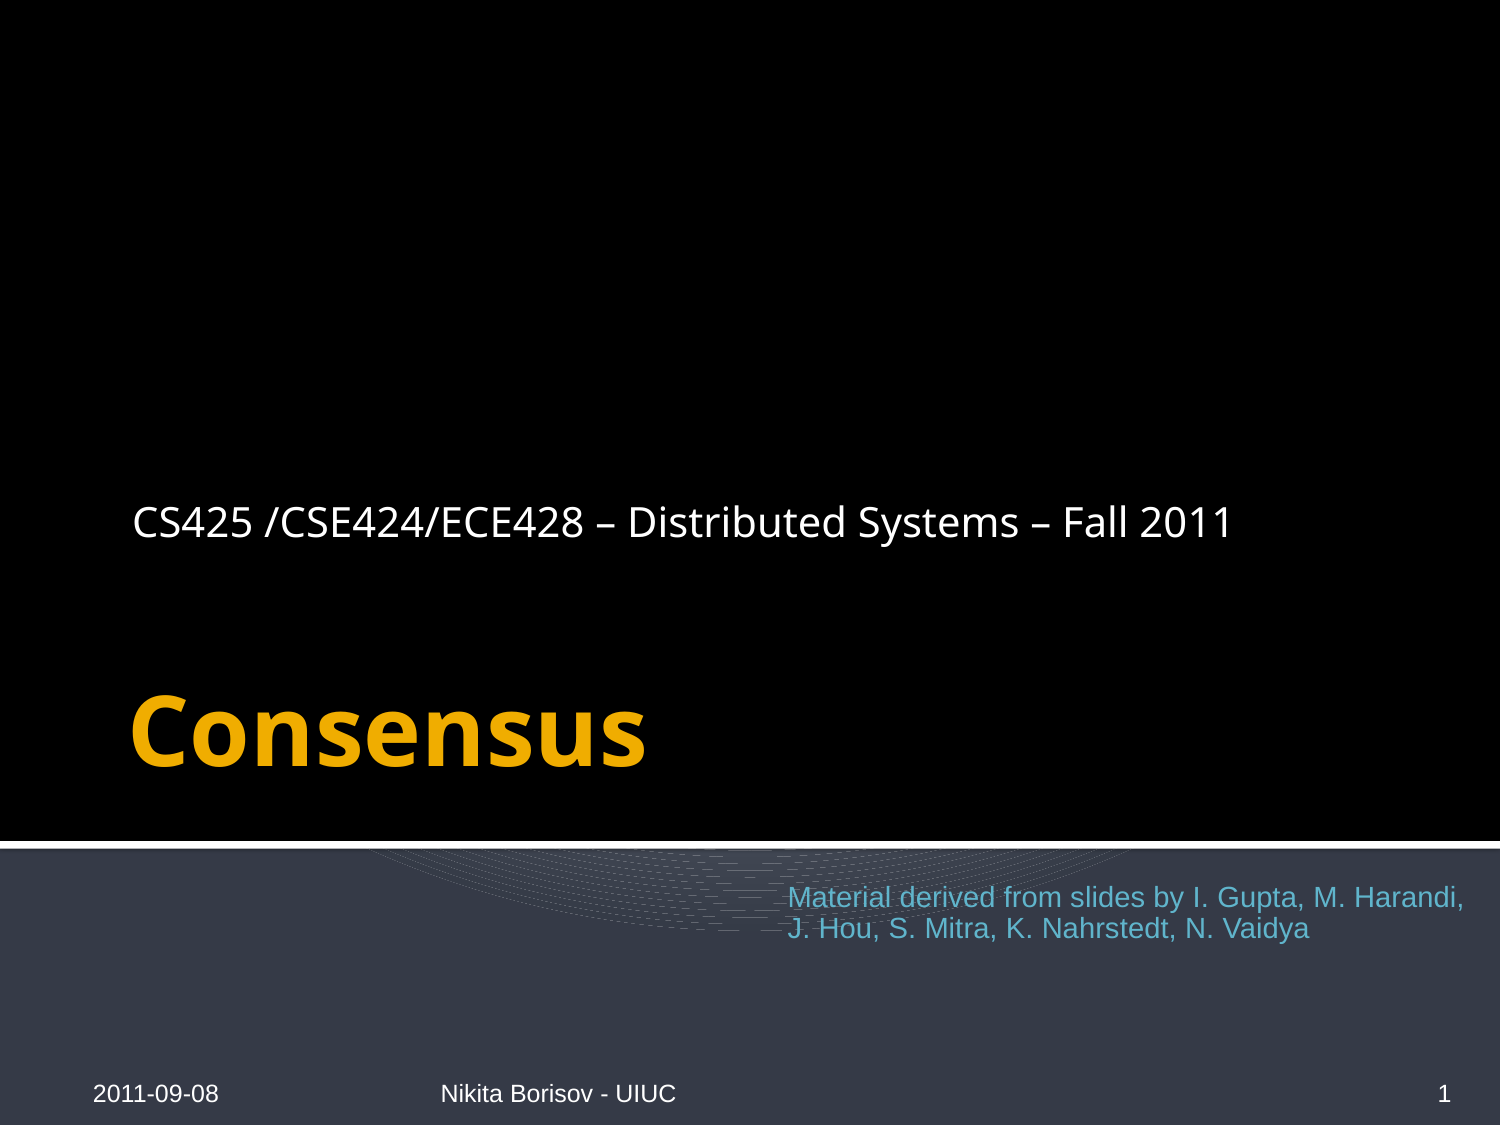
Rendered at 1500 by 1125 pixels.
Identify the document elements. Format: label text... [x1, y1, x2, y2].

title Consensus [112, 550, 1438, 825]
slide_number 1 [1345, 1062, 1467, 1108]
footer Nikita Borisov - UIUC [433, 1062, 1337, 1108]
subtitle CS425 /CSE424/ECE428 – Distributed Systems – Fall 2011 [112, 299, 1438, 546]
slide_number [75, 1062, 425, 1108]
text_box Material derived from slides by I. Gupta, M. Harandi, J. Hou, S. Mitra, K. Nahrstedt, N. Vaidya [772, 874, 1489, 953]
